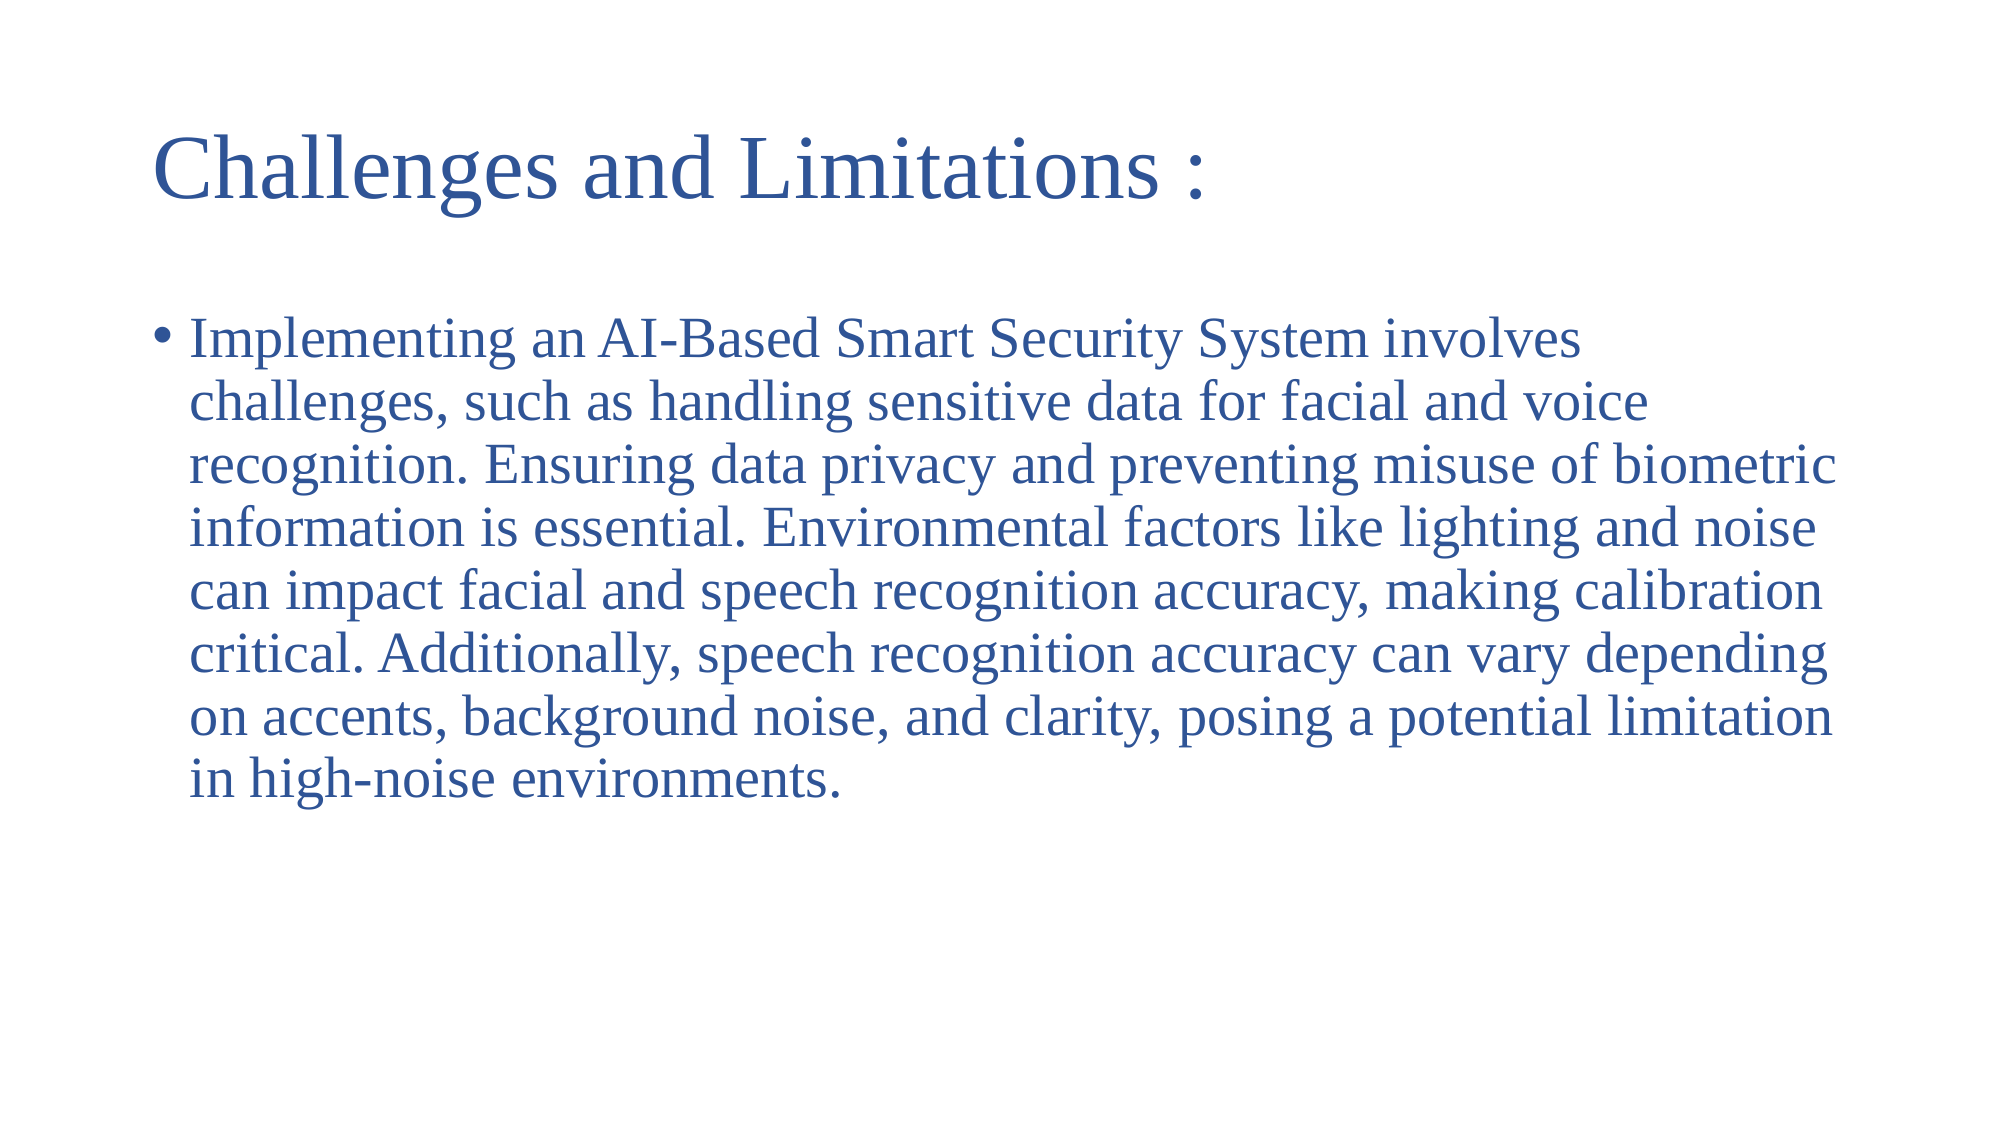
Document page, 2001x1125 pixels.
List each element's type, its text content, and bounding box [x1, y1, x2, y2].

list Implementing an AI-Based Smart Security System involves challenges, such as handling sensitive data for facial and voice recognition. Ensuring data privacy and preventing misuse of biometric information is essential. Environmental factors like lighting and noise can impact facial and speech recognition accuracy, making calibration critical. Additionally, speech recognition accuracy can vary depending on accents, background noise, and clarity, posing a potential limitation in high-noise environments. [137, 299, 1863, 1014]
title Challenges and Limitations : [137, 59, 1863, 278]
